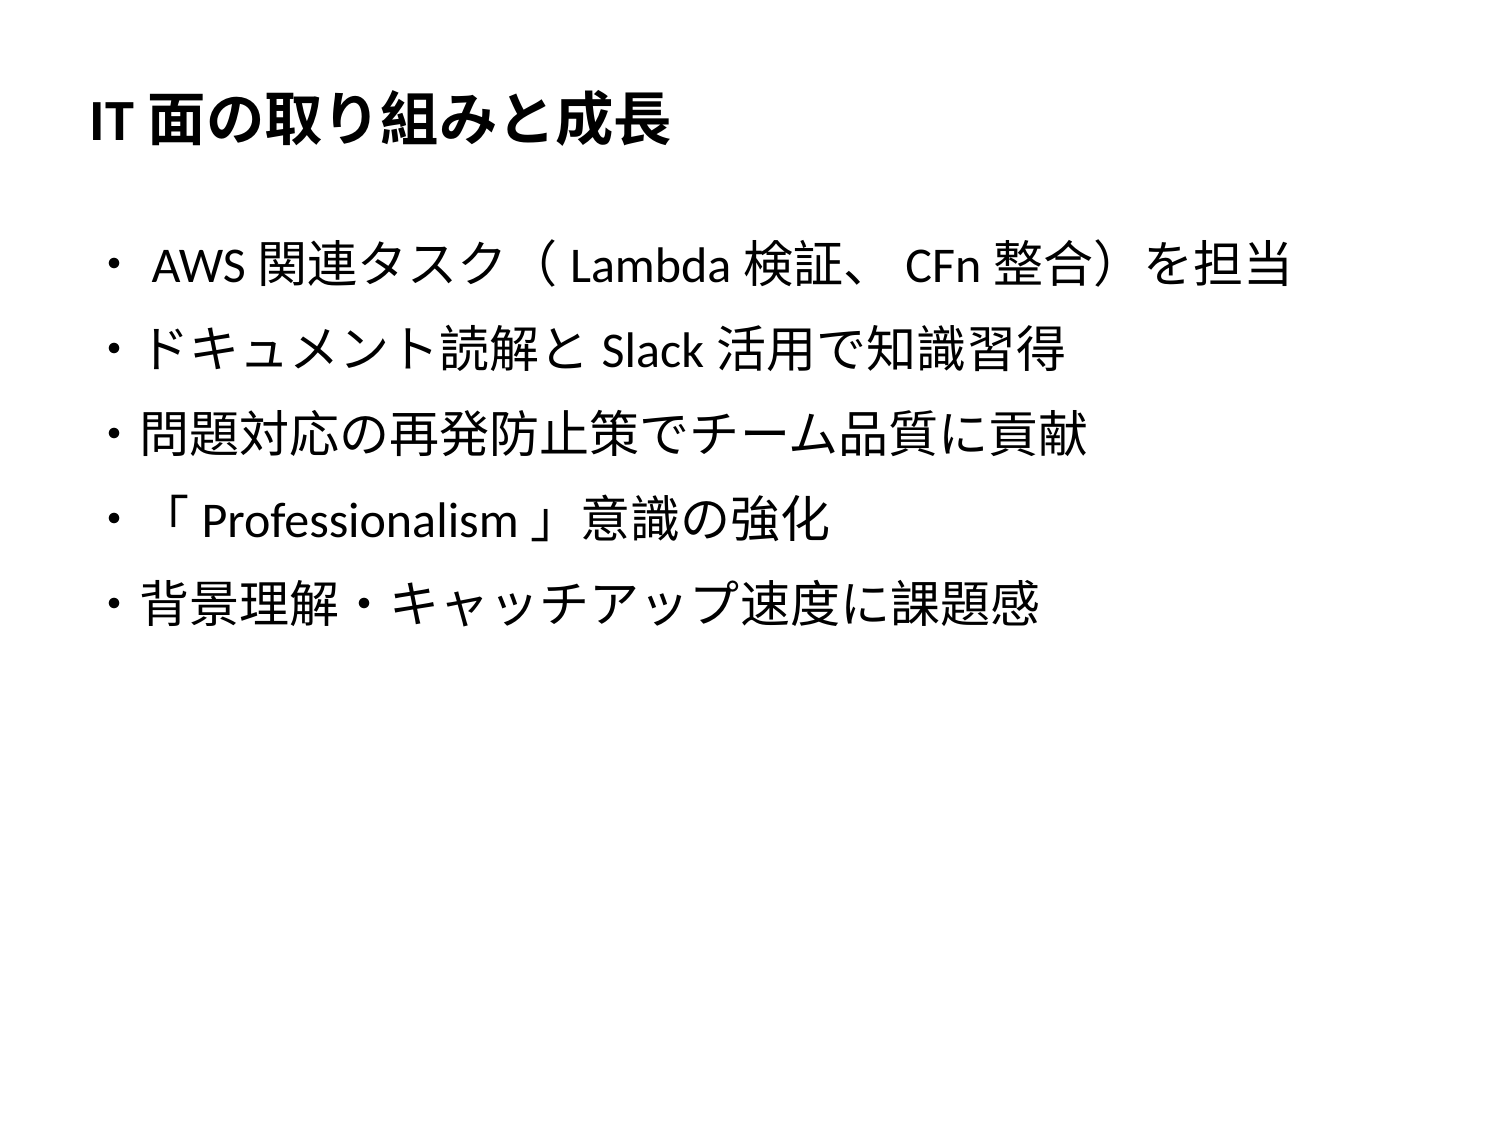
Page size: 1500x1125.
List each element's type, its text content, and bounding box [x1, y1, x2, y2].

text_box IT面の取り組みと成長 [74, 75, 1425, 160]
text_box ・AWS関連タスク（Lambda検証、CFn整合）を担当 ・ドキュメント読解とSlack活用で知識習得 ・問題対応の再発防止策でチーム品質に貢献 ・「Professionalism」意識の強化 ・背景理解・キャッチアップ速度に課題感 [74, 224, 1425, 640]
